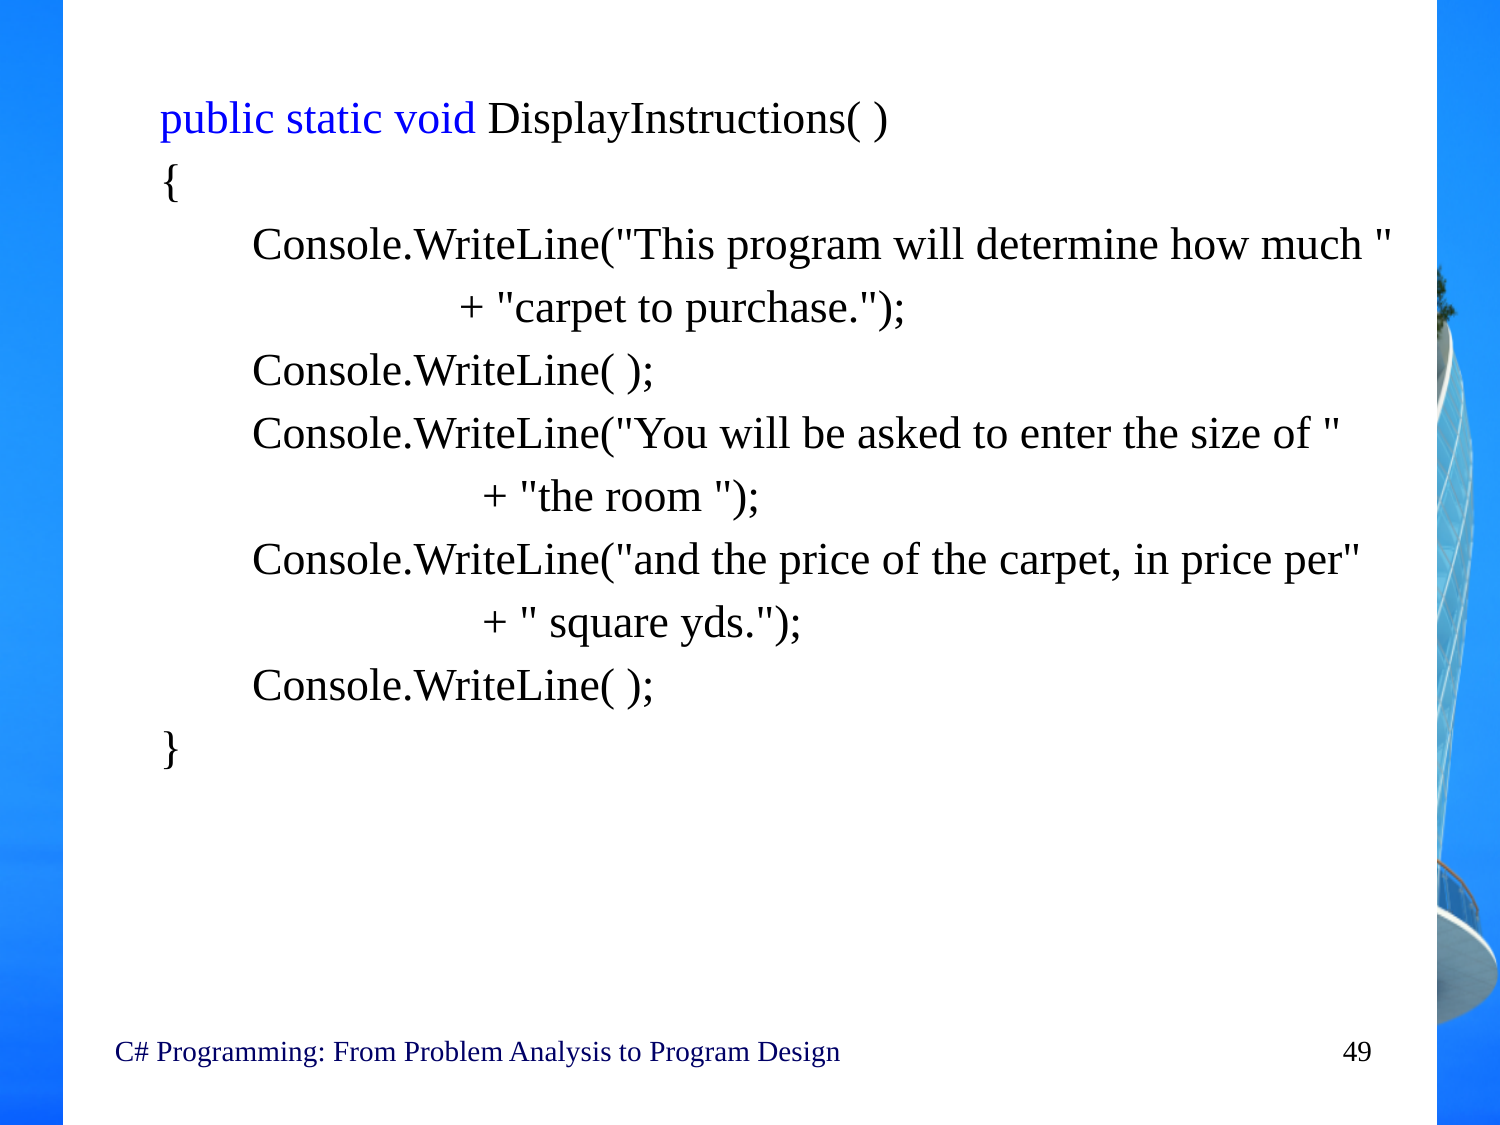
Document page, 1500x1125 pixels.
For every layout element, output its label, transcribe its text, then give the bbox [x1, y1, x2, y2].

footer C# Programming: From Problem Analysis to Program Design [99, 1038, 988, 1101]
list public static void DisplayInstructions( ) { Console.WriteLine("This program will determine how much " + "carpet to purchase."); Console.WriteLine( ); Console.WriteLine("You will be asked to enter the size of " + "the room "); Console.WriteLine("and the price of the carpet, in price per" + " square yds."); Console.WriteLine( ); } [87, 87, 1425, 1038]
picture [1437, 0, 1500, 1125]
slide_number 49 [1074, 1038, 1388, 1101]
picture [0, 0, 63, 1125]
